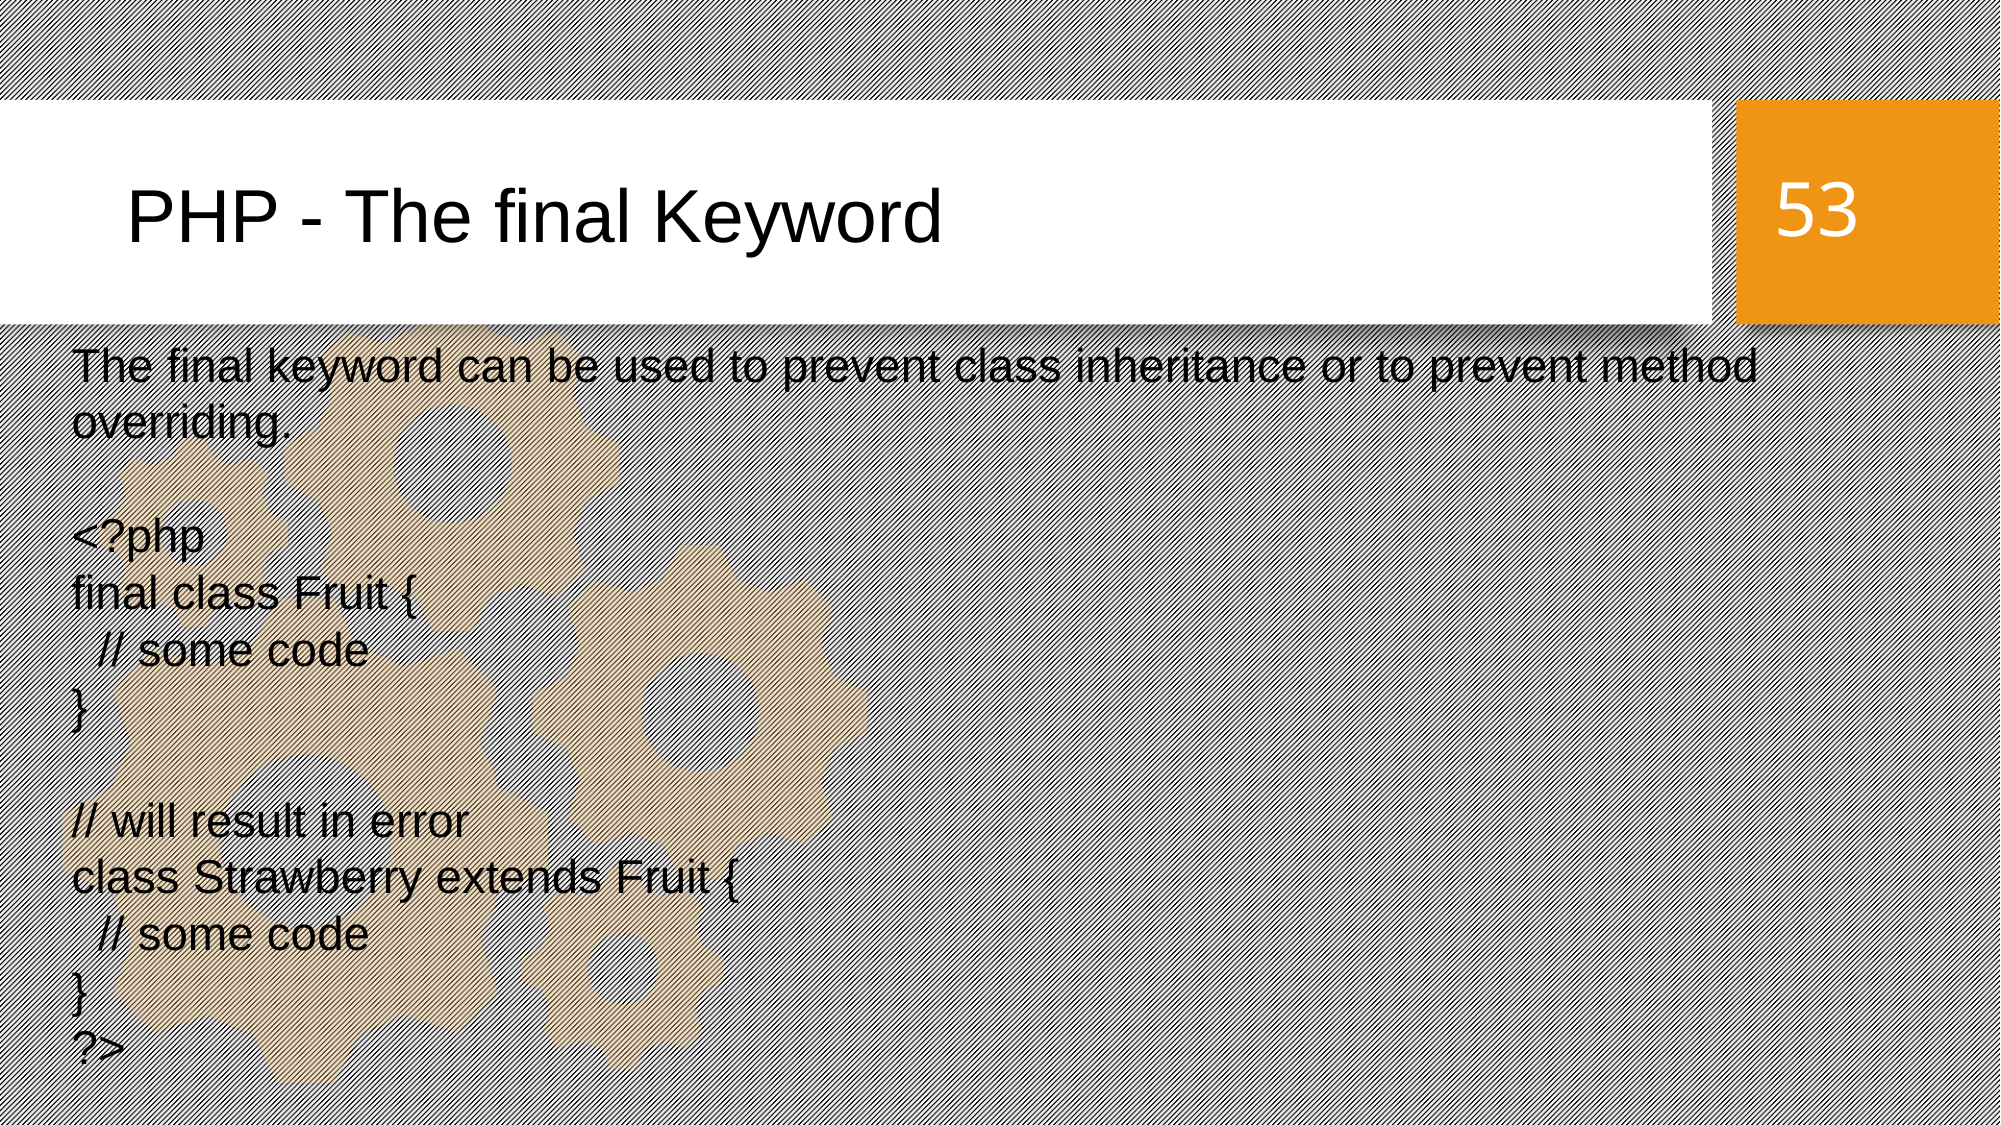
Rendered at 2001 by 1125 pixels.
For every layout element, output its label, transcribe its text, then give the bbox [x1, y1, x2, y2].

picture [0, 0, 2000, 1125]
text_box 53 [1760, 123, 1950, 303]
text_box PHP - The final Keyword [111, 123, 1689, 301]
text_box The final keyword can be used to prevent class inheritance or to prevent method overriding. <?php final class Fruit { // some code } // will result in error class Strawberry extends Fruit { // some code } ?> [56, 326, 1950, 1083]
